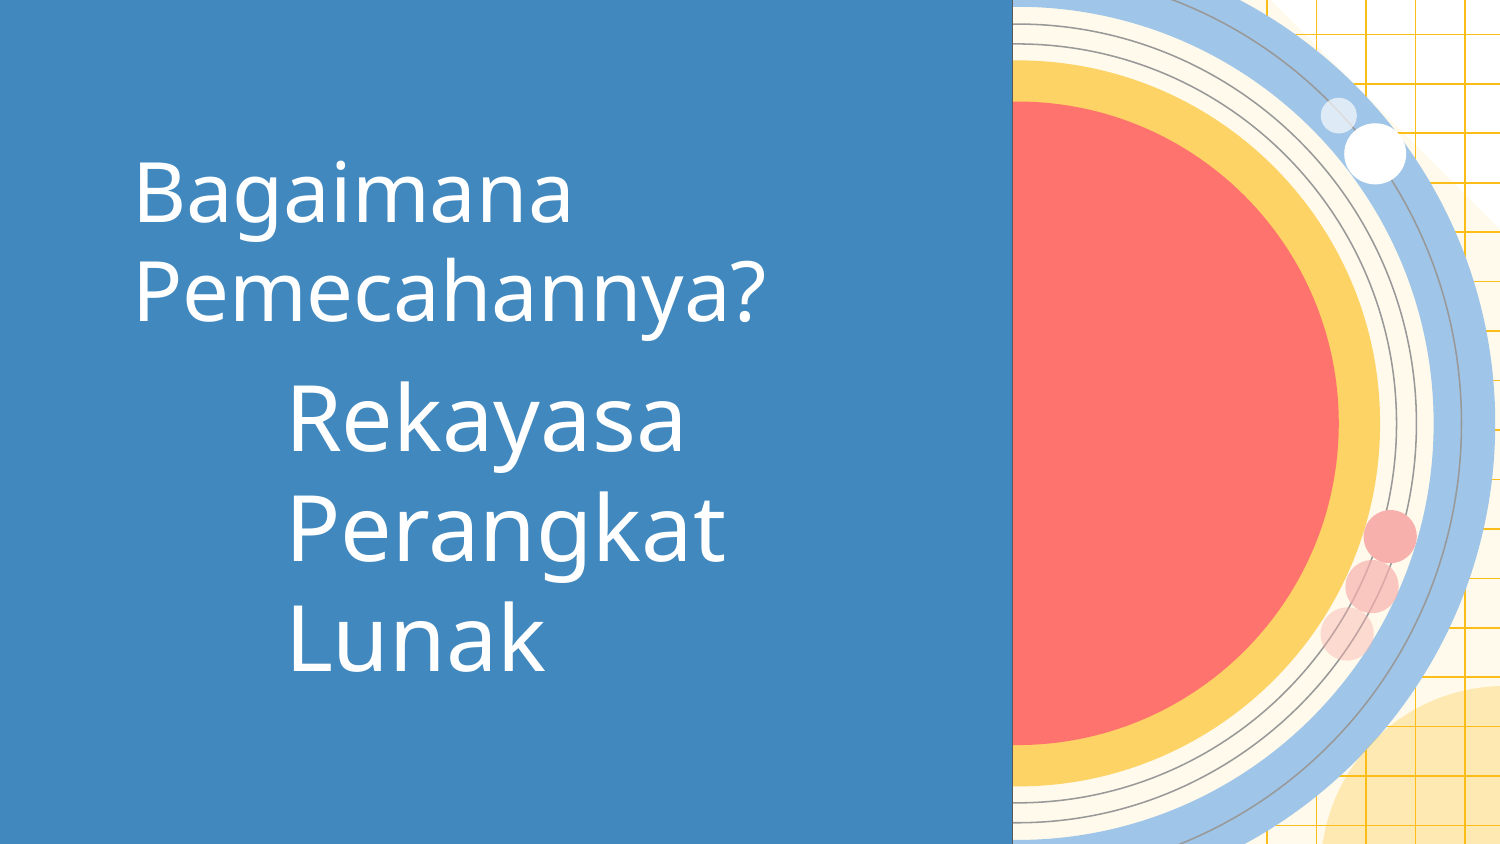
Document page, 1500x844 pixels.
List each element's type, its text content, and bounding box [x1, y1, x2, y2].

subtitle Rekayasa Perangkat Lunak [247, 319, 1110, 730]
title Bagaimana Pemecahannya? [116, 158, 807, 319]
